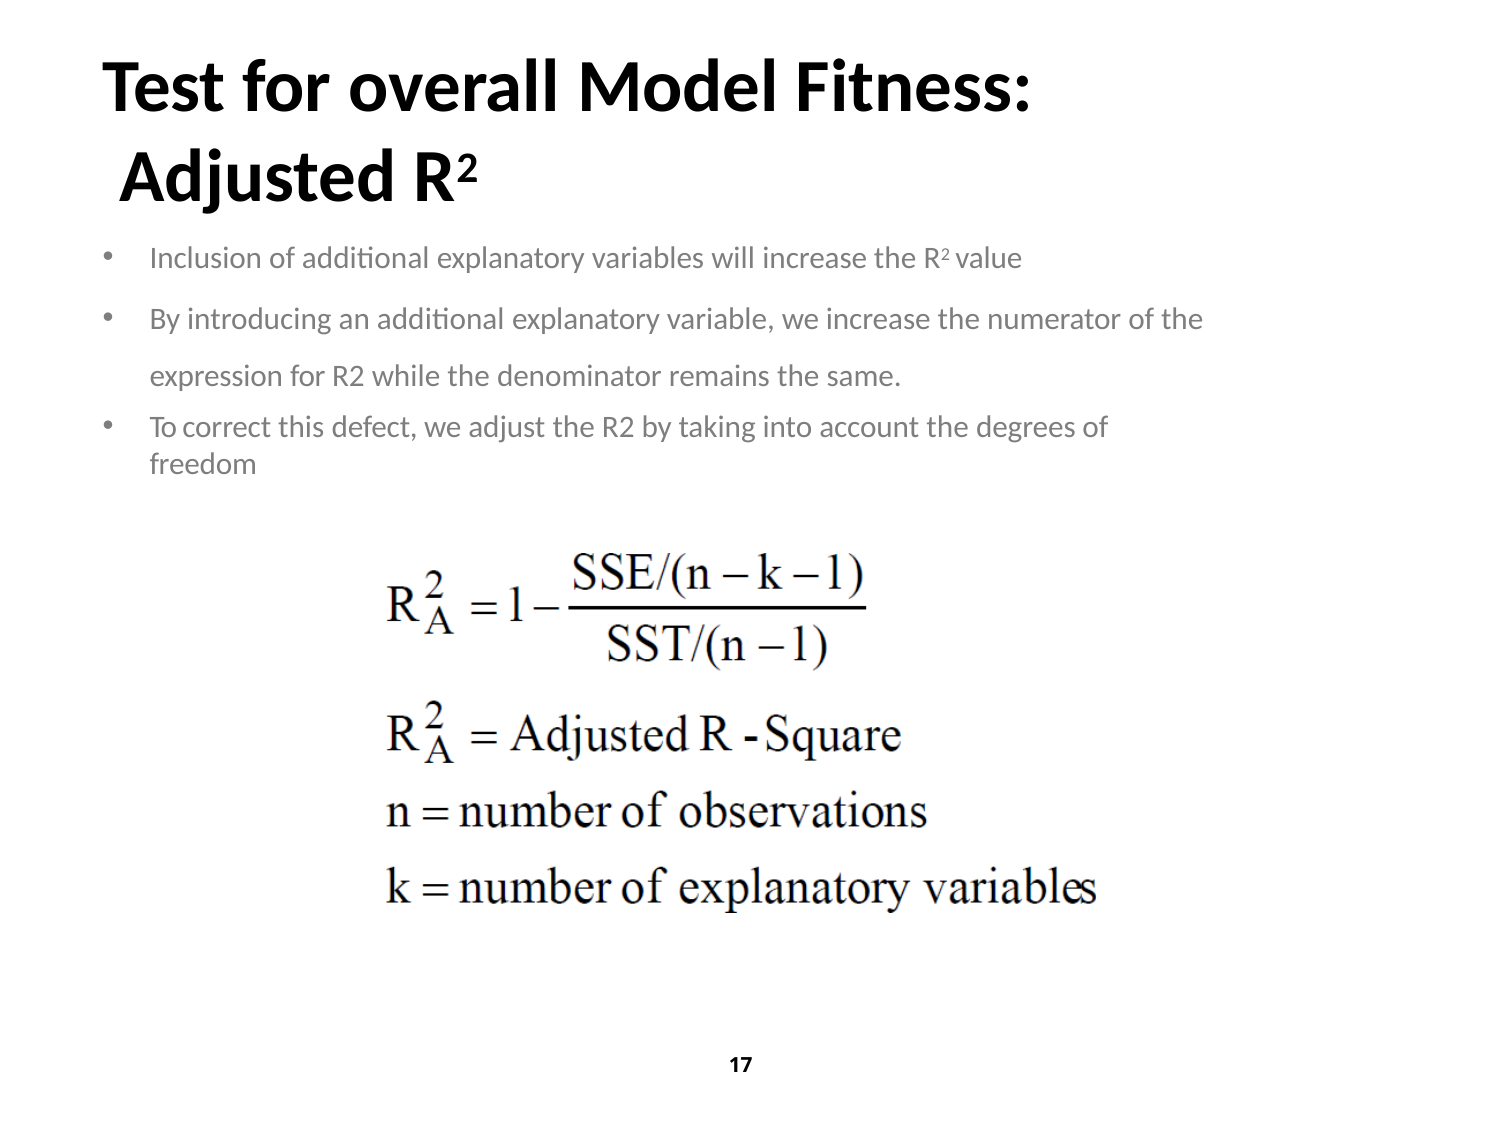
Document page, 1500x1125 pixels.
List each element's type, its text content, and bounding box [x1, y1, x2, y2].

text_box [385, 875, 1097, 913]
title Test for overall Model Fitness: Adjusted R2 [96, 34, 1053, 216]
list Inclusion of additional explanatory variables will increase the R2 value By introducing an additional explanatory variable, we increase the numerator of the expression for R2 while the denominator remains the same. To correct this defect, we adjust the R2 by taking into account the degrees of freedom [94, 216, 1245, 875]
slide_number 17 [722, 1049, 765, 1125]
